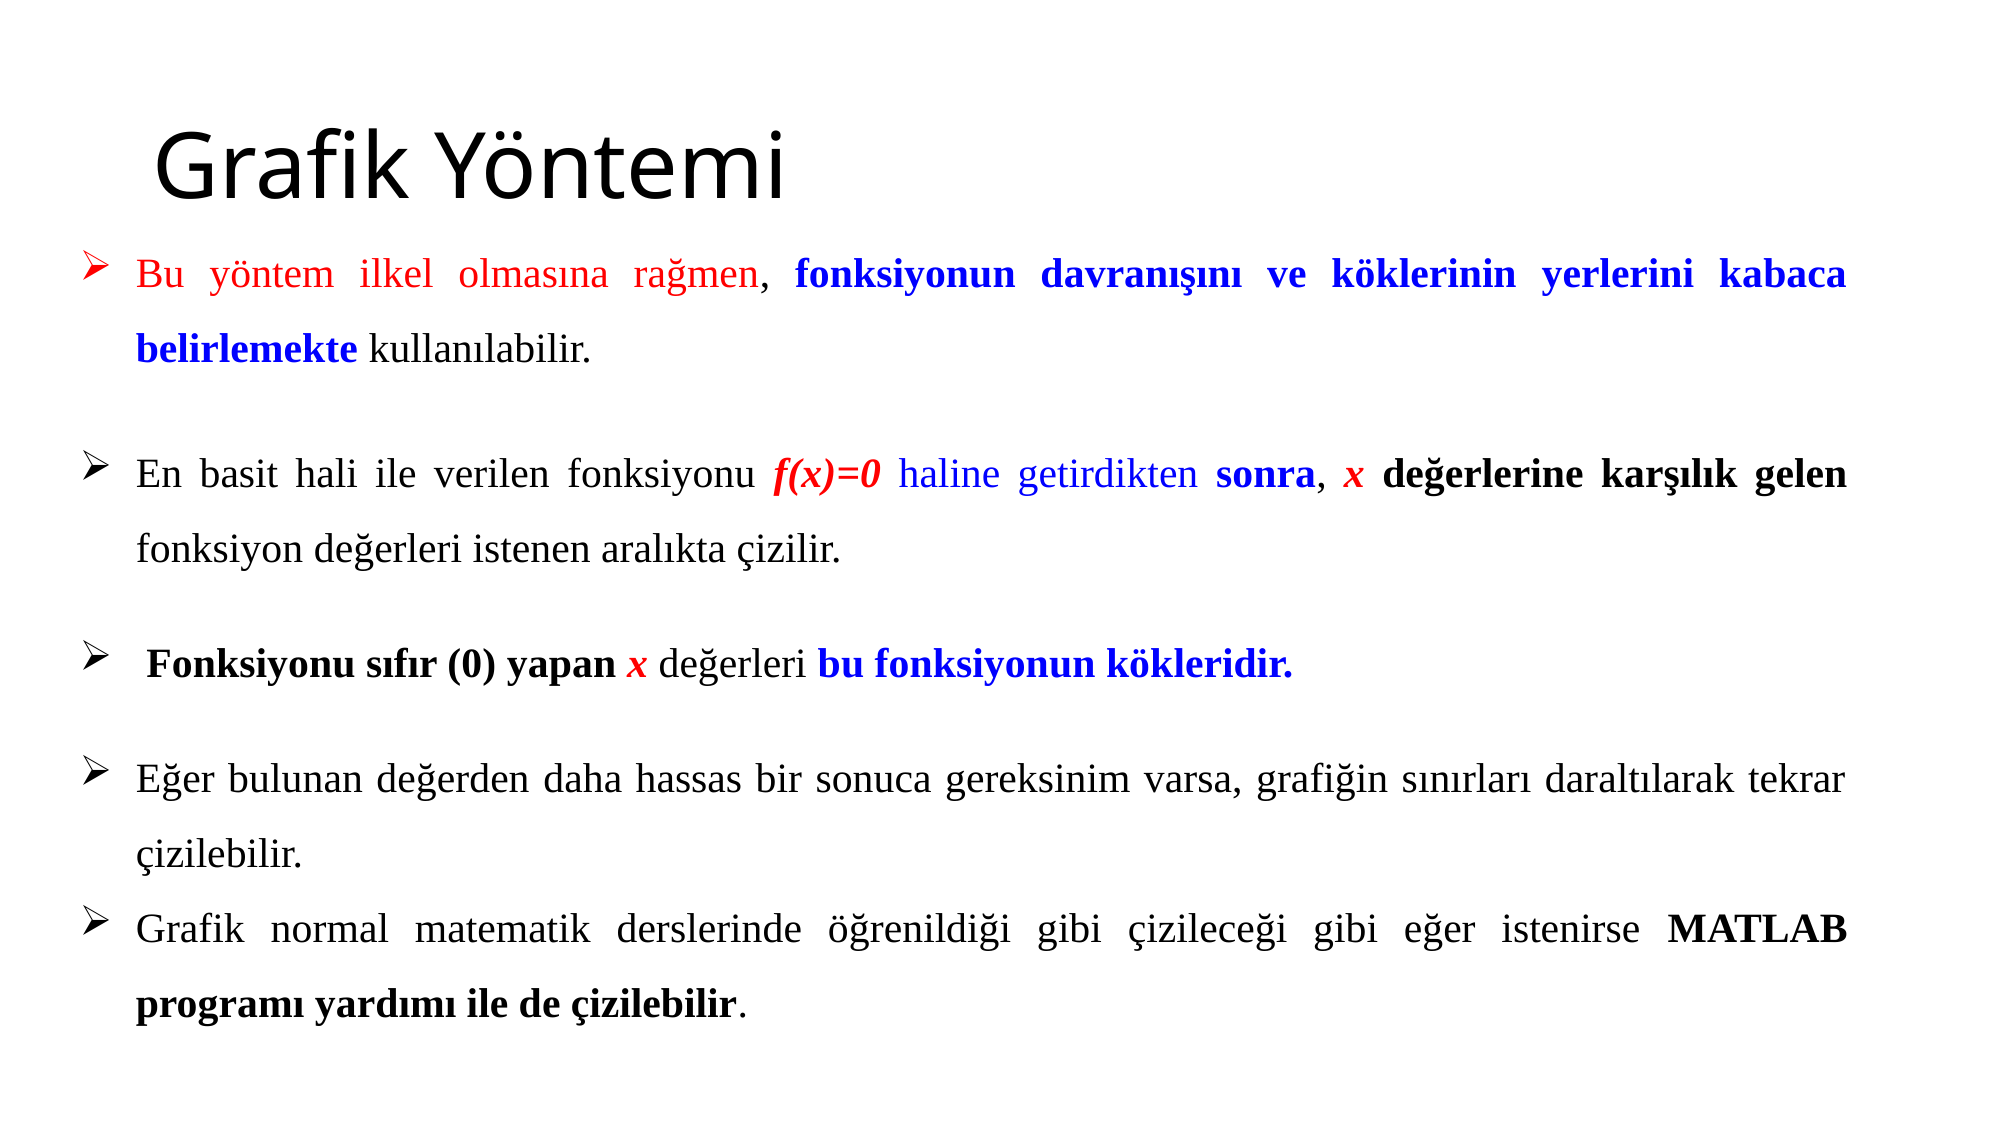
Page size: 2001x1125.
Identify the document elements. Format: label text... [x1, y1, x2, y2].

text_box Bu yöntem ilkel olmasına rağmen, fonksiyonun davranışını ve köklerinin yerlerini kabaca belirlemekte kullanılabilir. En basit hali ile verilen fonksiyonu f(x)=0 haline getirdikten sonra, x değerlerine karşılık gelen fonksiyon değerleri istenen aralıkta çizilir. Fonksiyonu sıfır (0) yapan x değerleri bu fonksiyonun kökleridir. Eğer bulunan değerden daha hassas bir sonuca gereksinim varsa, grafiğin sınırları daraltılarak tekrar çizilebilir. Grafik normal matematik derslerinde öğrenildiği gibi çizileceği gibi eğer istenirse MATLAB programı yardımı ile de çizilebilir. [64, 213, 1863, 1033]
title Grafik Yöntemi [137, 59, 1863, 213]
